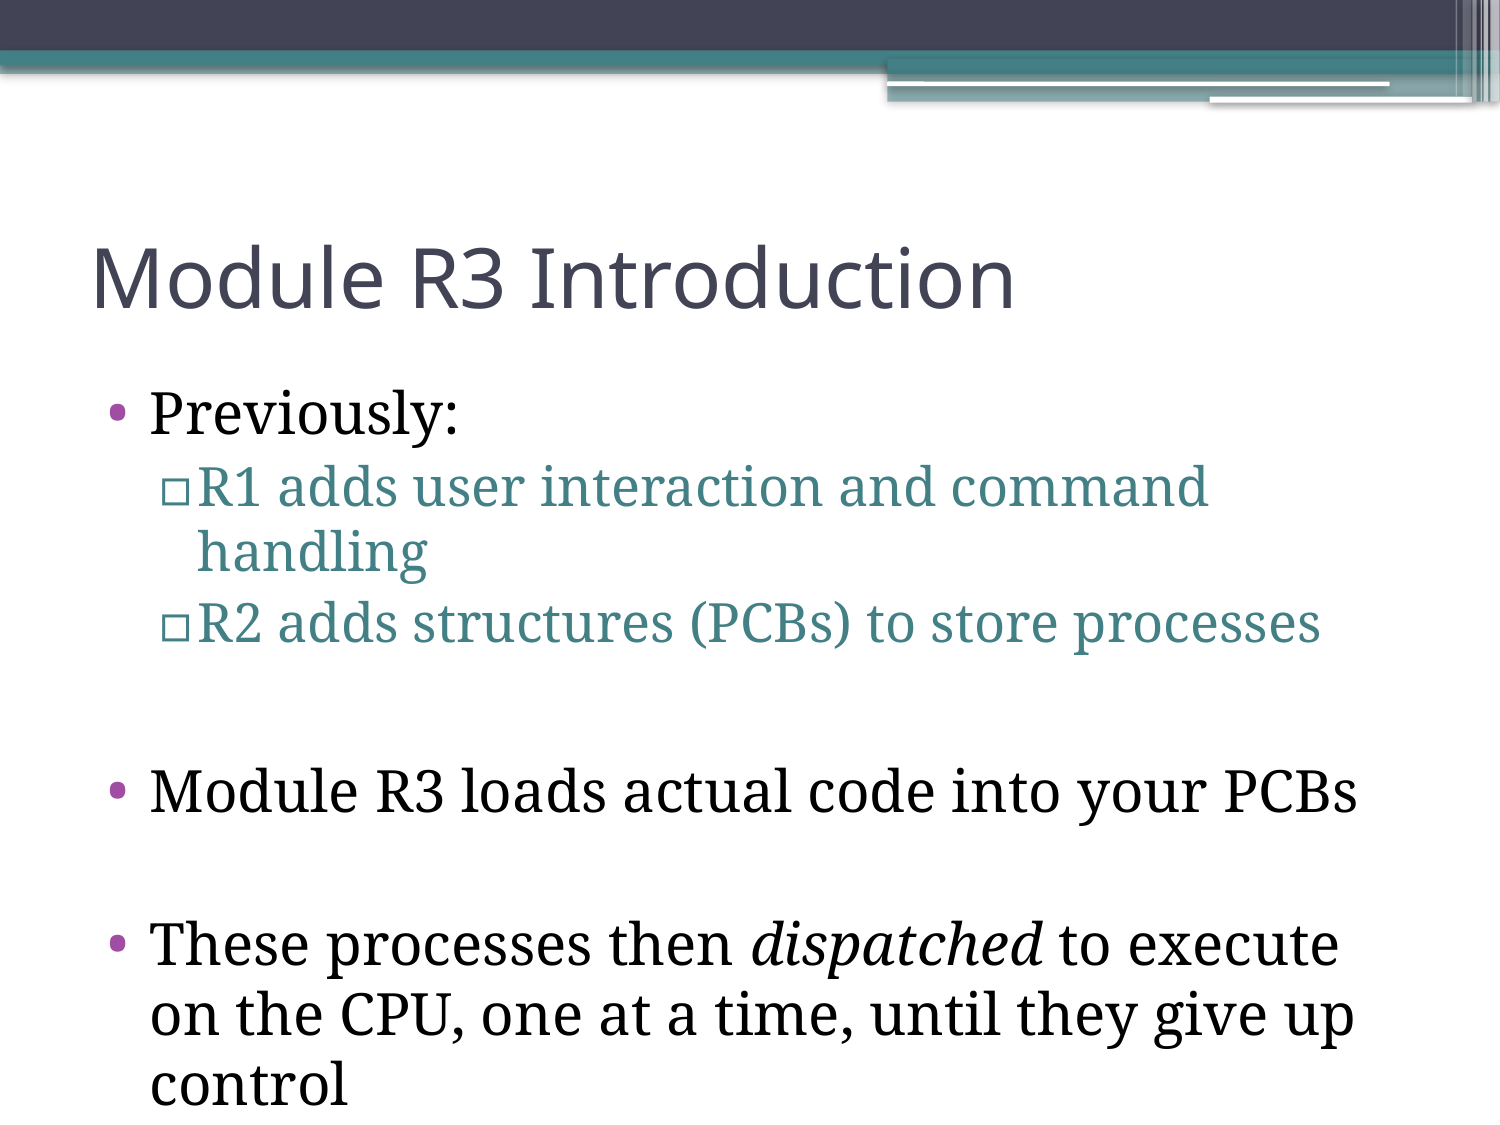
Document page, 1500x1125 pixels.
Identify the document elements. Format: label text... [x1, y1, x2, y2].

title Module R3 Introduction [75, 187, 1425, 363]
list Previously: R1 adds user interaction and command handling R2 adds structures (PCBs) to store processes Module R3 loads actual code into your PCBs These processes then dispatched to execute on the CPU, one at a time, until they give up control [75, 368, 1425, 1079]
